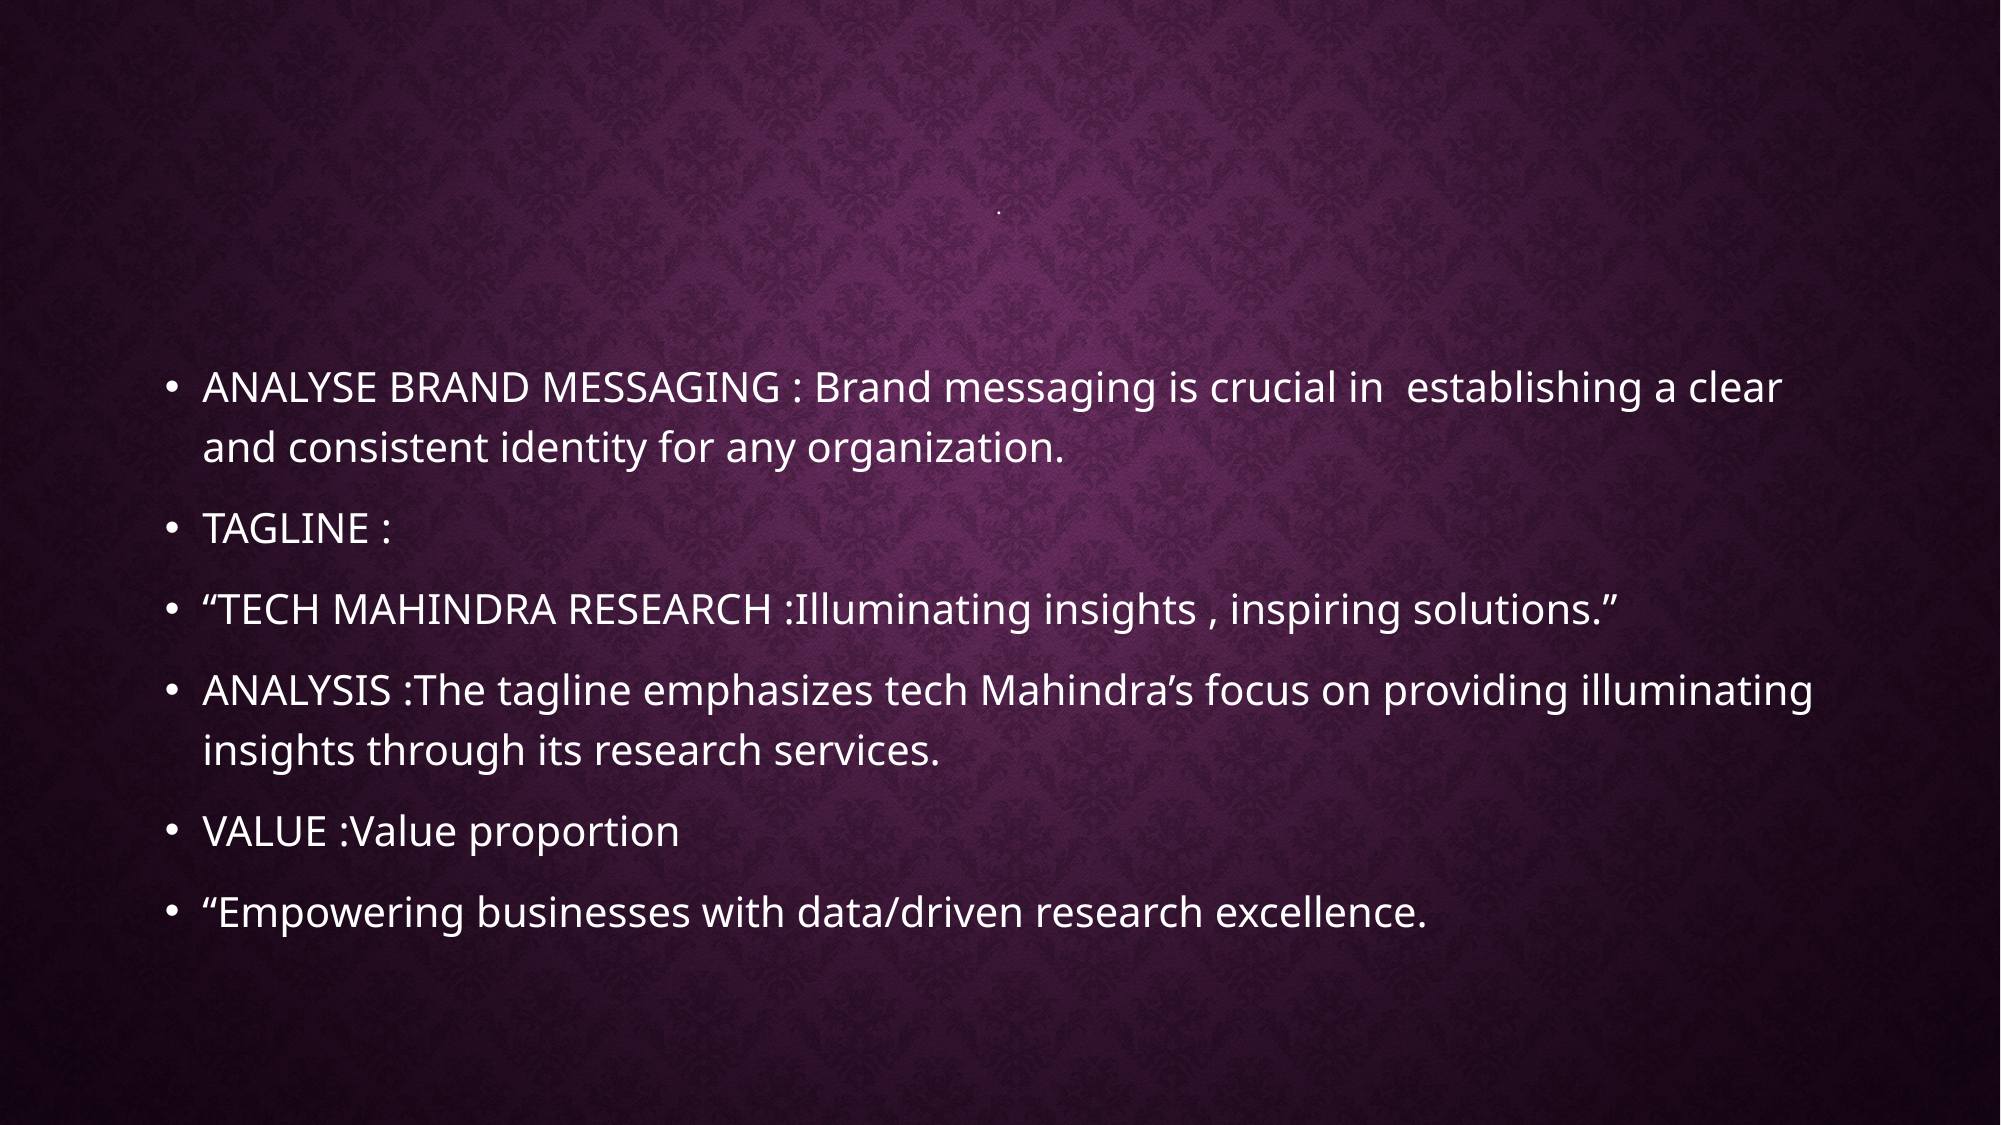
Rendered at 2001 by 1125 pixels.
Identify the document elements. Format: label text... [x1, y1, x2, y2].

list ANALYSE BRAND MESSAGING : Brand messaging is crucial in establishing a clear and consistent identity for any organization. TAGLINE : “TECH MAHINDRA RESEARCH :Illuminating insights , inspiring solutions.” ANALYSIS :The tagline emphasizes tech Mahindra’s focus on providing illuminating insights through its research services. VALUE :Value proportion “Empowering businesses with data/driven research excellence. [149, 343, 1849, 950]
title . [149, 99, 1849, 318]
